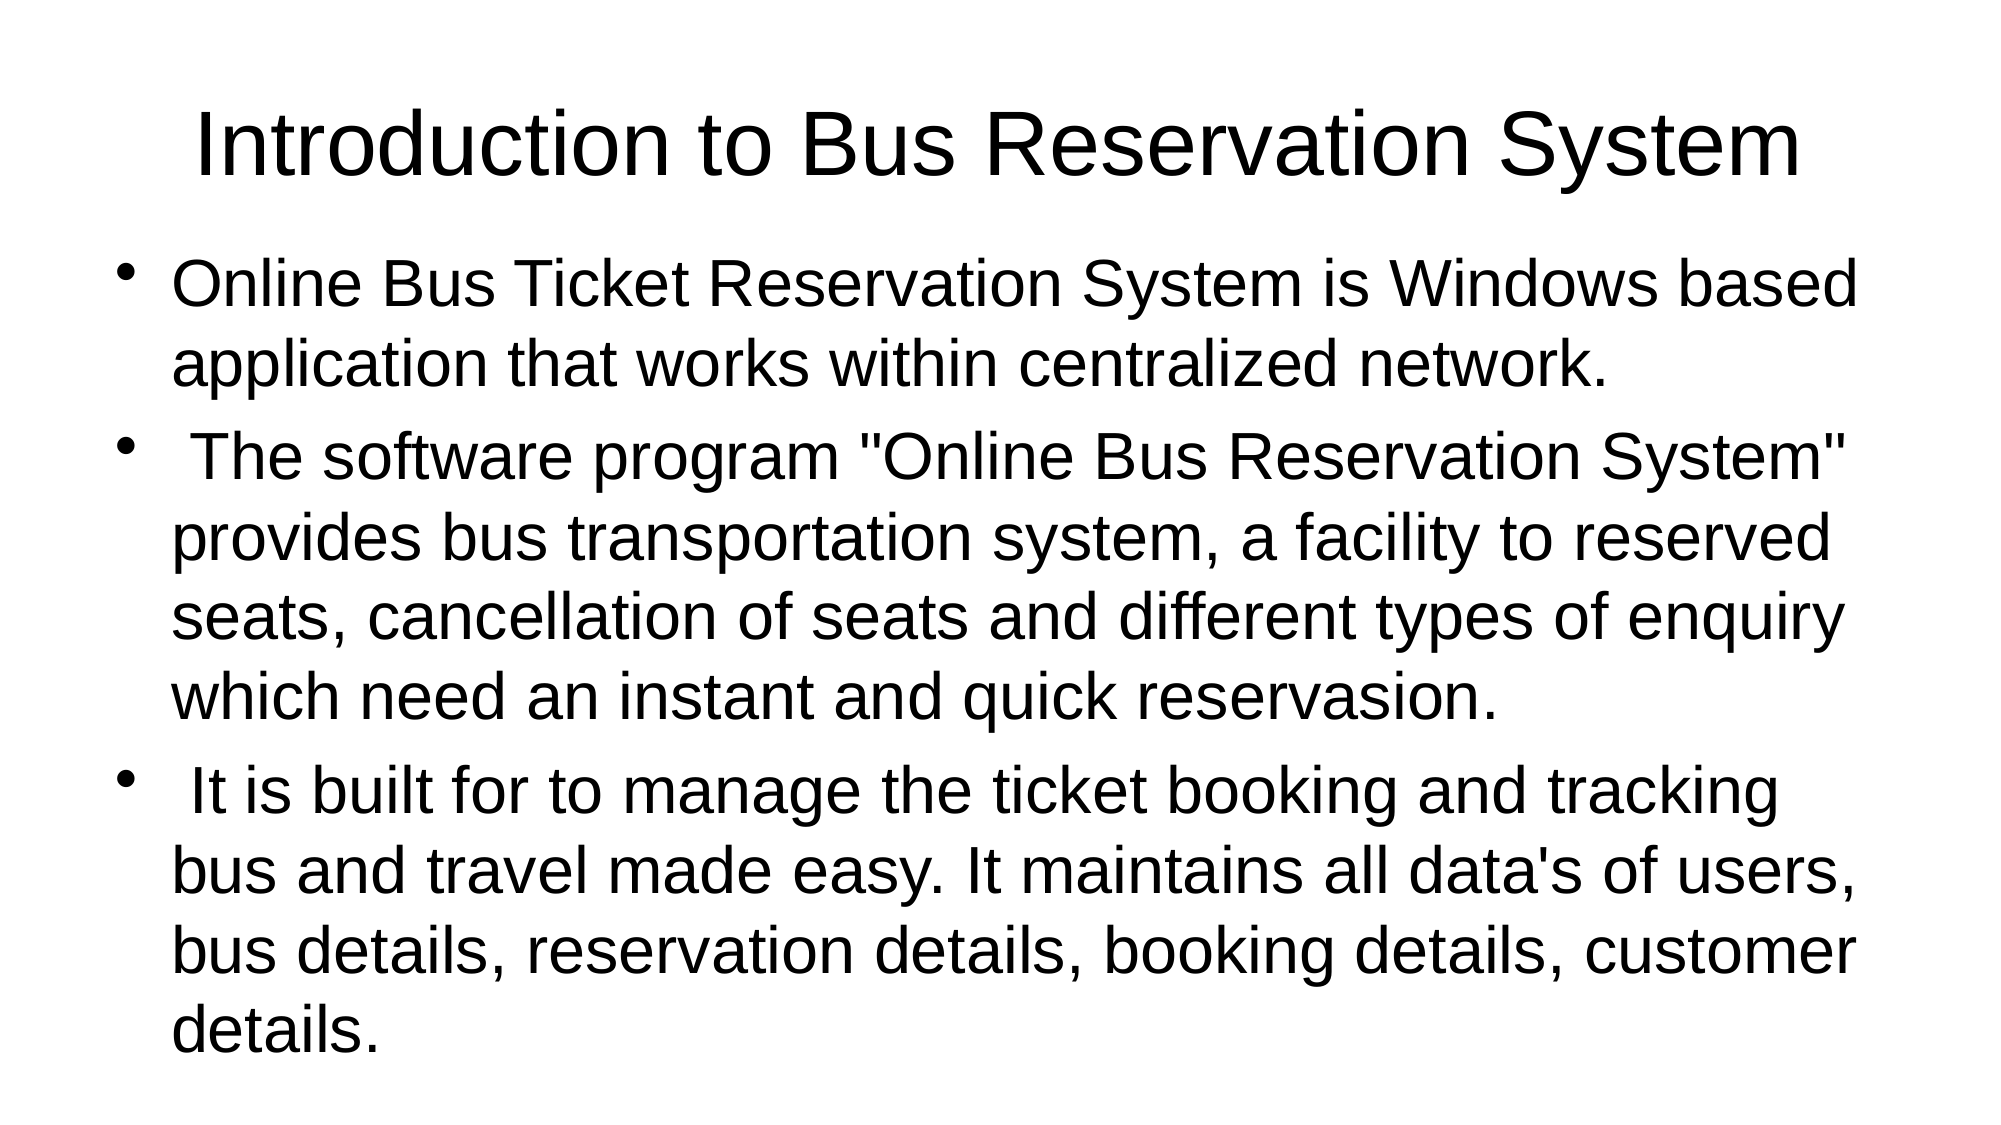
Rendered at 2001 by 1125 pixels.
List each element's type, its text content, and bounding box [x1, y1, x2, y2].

list Online Bus Ticket Reservation System is Windows based application that works within centralized network. The software program "Online Bus Reservation System" provides bus transportation system, a facility to reserved seats, cancellation of seats and different types of enquiry which need an instant and quick reservasion. It is built for to manage the ticket booking and tracking bus and travel made easy. It maintains all data's of users, bus details, reservation details, booking details, customer details. [99, 232, 1901, 751]
title Introduction to Bus Reservation System [99, 44, 1901, 232]
